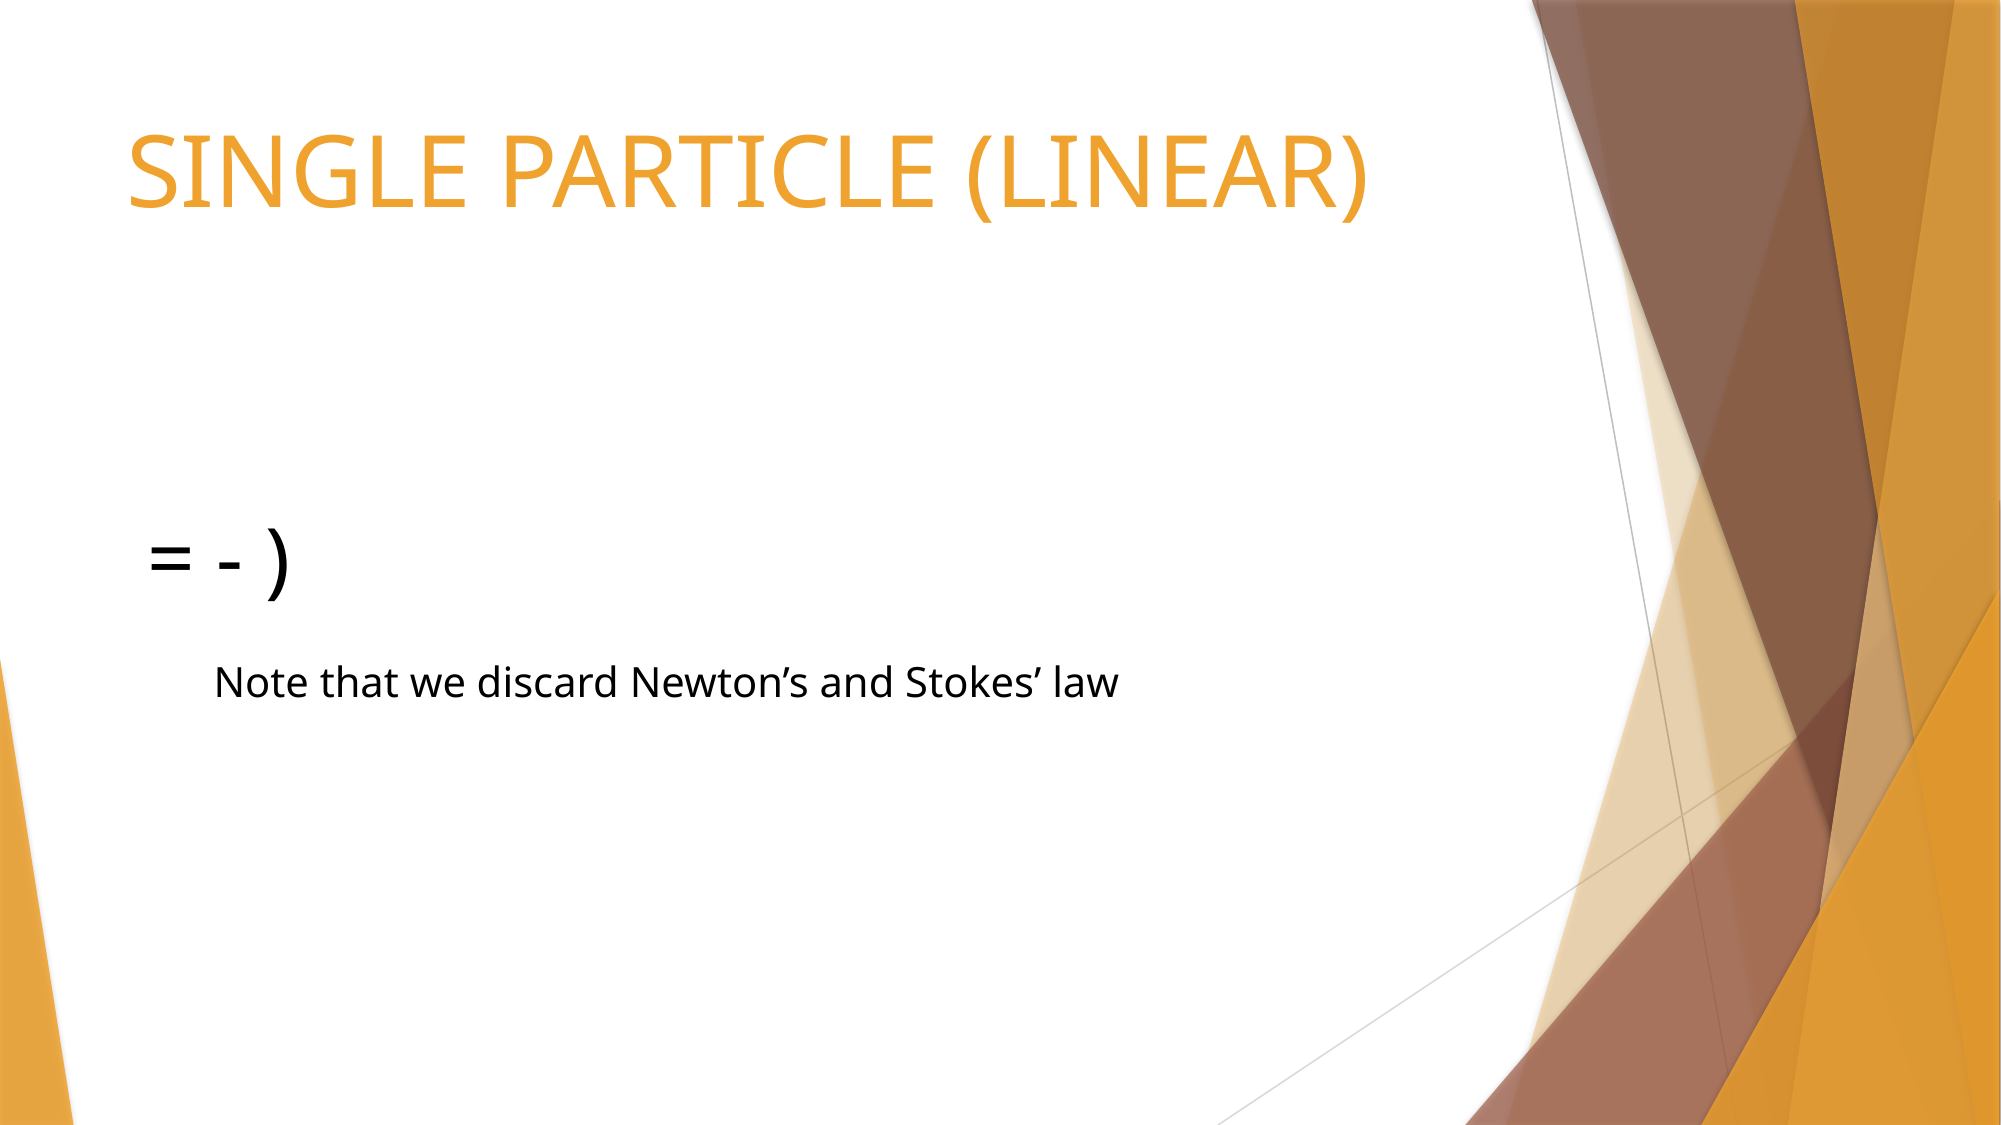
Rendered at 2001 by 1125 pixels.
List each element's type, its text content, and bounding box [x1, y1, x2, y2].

text_box Note that we discard Newton’s and Stokes’ law [198, 648, 1134, 714]
title single particle (linear) [111, 99, 1522, 317]
